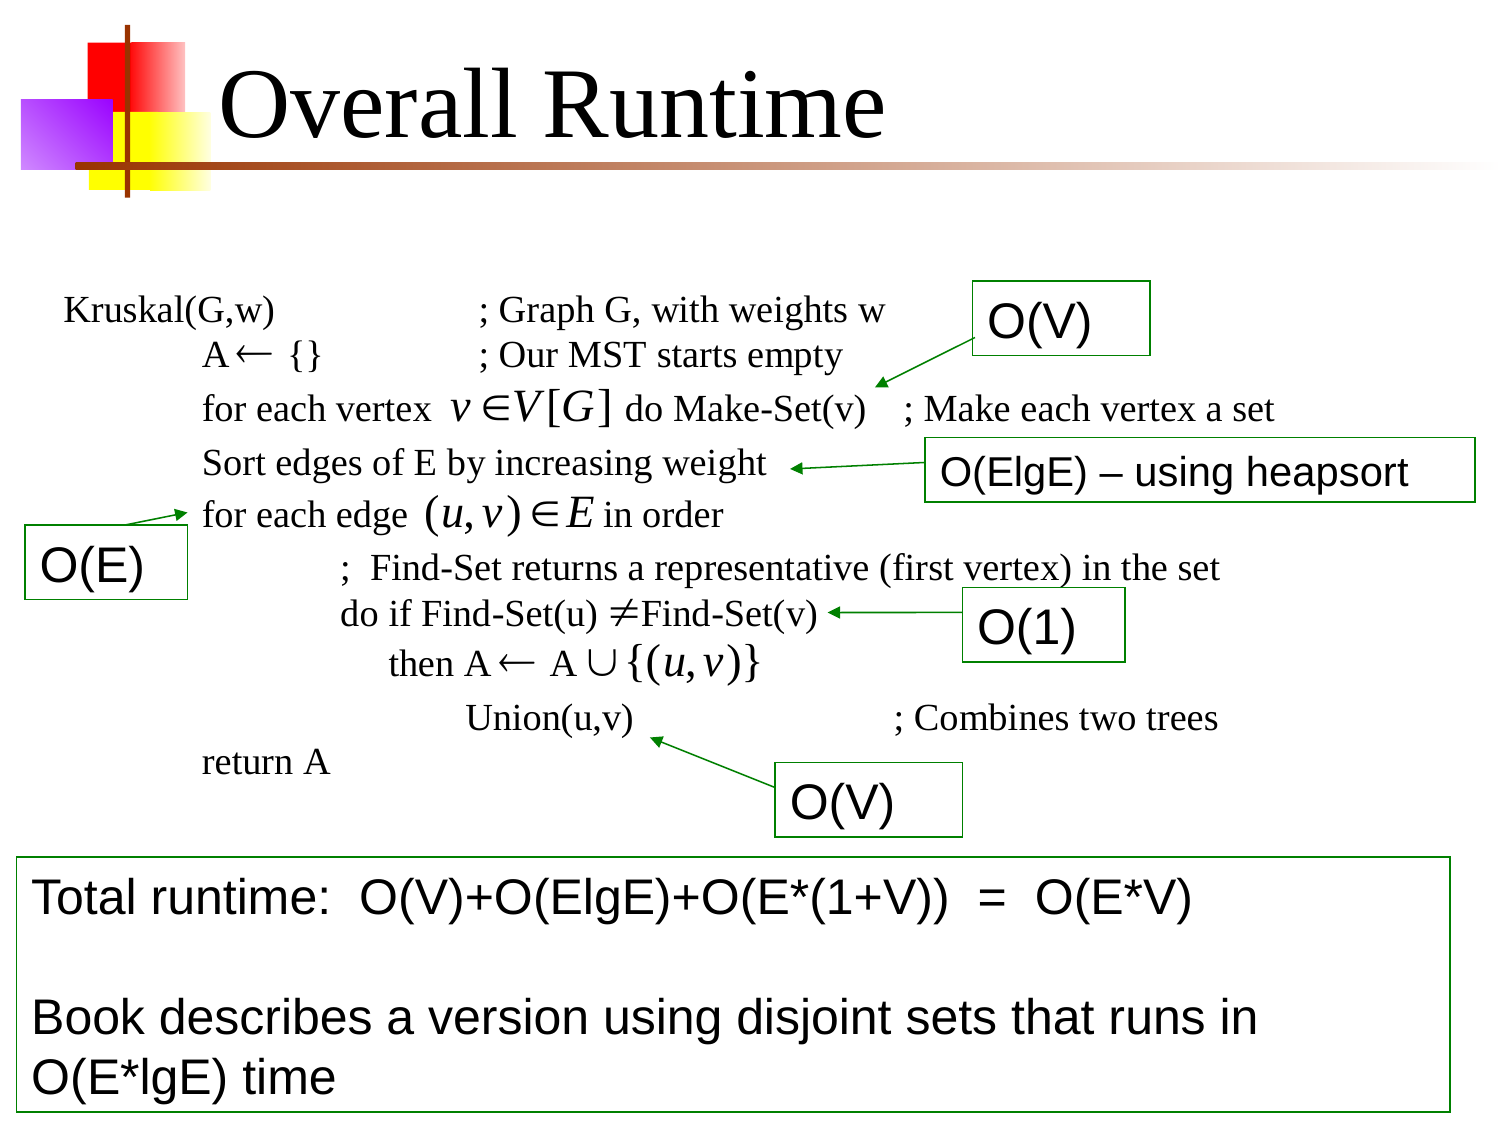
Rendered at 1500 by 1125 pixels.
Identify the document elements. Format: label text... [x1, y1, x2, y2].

title Overall Runtime [218, 20, 1497, 158]
text_box O(V) [972, 280, 1150, 287]
text_box O(V) [774, 785, 963, 838]
picture [0, 287, 1500, 785]
text_box Total runtime: O(V)+O(ElgE)+O(E*(1+V)) = O(E*V) Book describes a version using disjoint sets that runs in O(E*lgE) time [16, 857, 1450, 1112]
